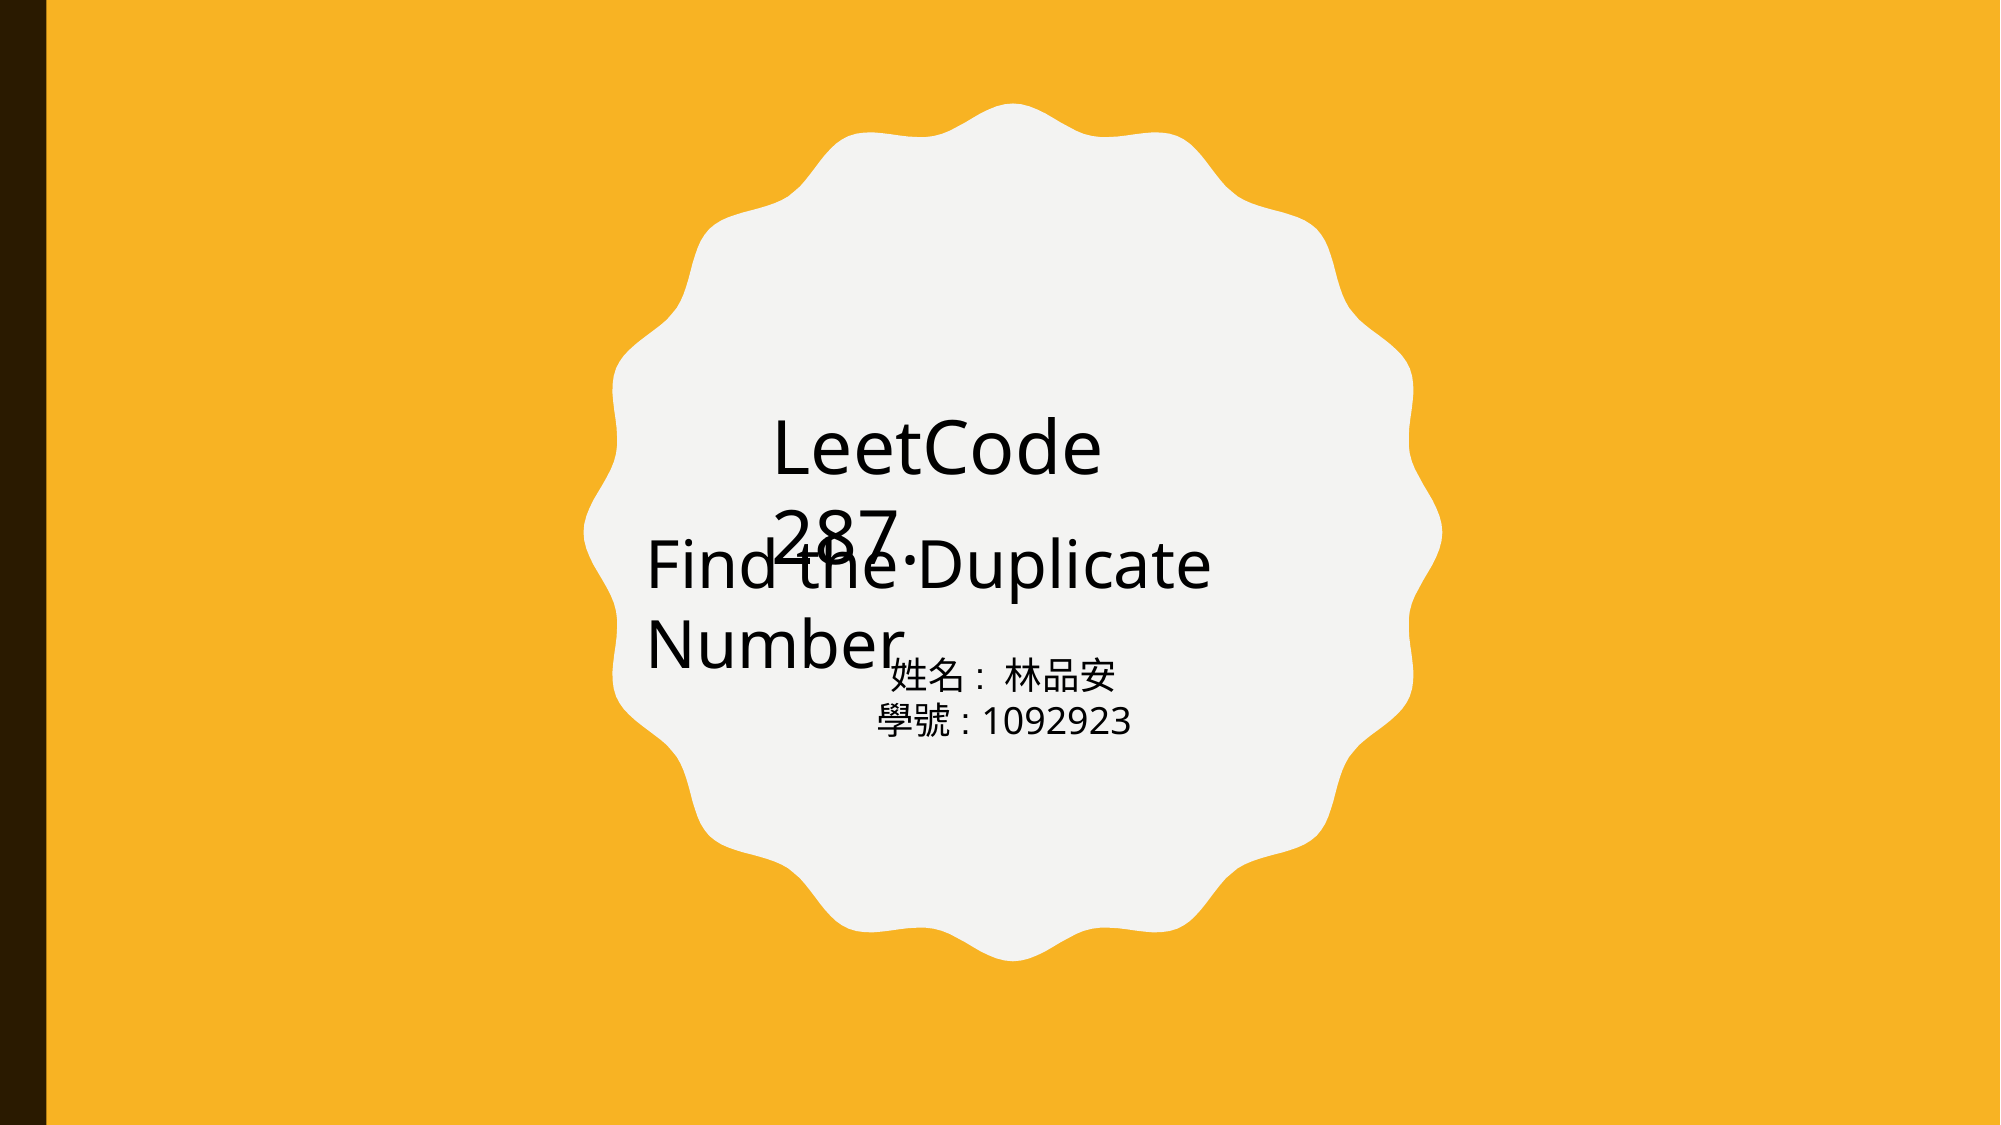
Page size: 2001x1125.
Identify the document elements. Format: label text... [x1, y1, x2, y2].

text_box LeetCode 287. [756, 391, 1252, 514]
text_box Find the Duplicate Number [630, 514, 1411, 690]
text_box 姓名: 林品安 學號: 1092923 [809, 644, 1199, 750]
